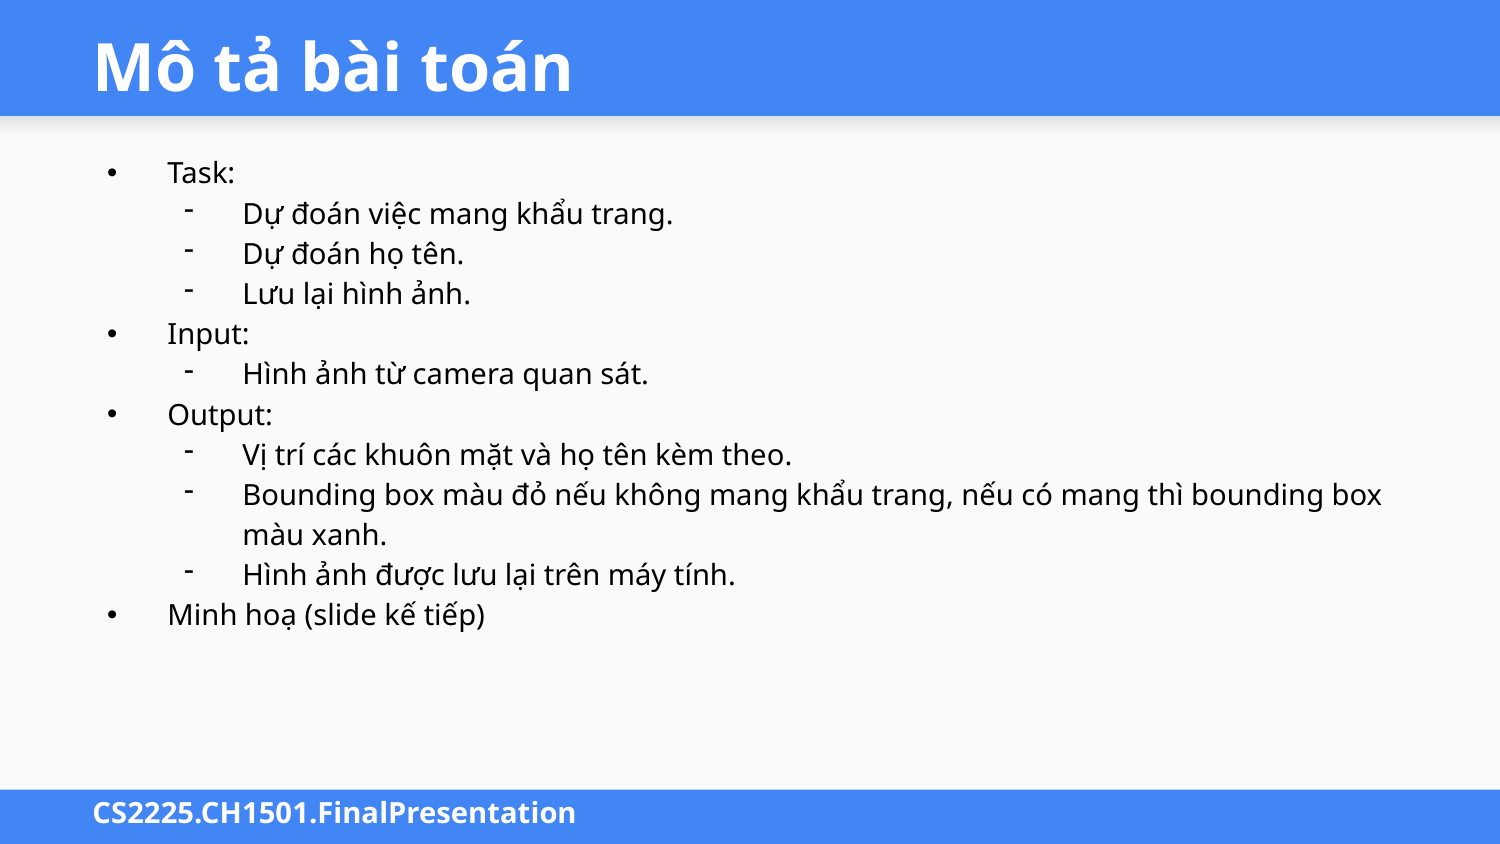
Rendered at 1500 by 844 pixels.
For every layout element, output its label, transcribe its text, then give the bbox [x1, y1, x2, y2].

title Mô tả bài toán [77, 9, 1427, 120]
list Task: Dự đoán việc mang khẩu trang. Dự đoán họ tên. Lưu lại hình ảnh. Input: Hình ảnh từ camera quan sát. Output: Vị trí các khuôn mặt và họ tên kèm theo. Bounding box màu đỏ nếu không mang khẩu trang, nếu có mang thì bounding box màu xanh. Hình ảnh được lưu lại trên máy tính. Minh hoạ (slide kế tiếp) [77, 134, 1427, 776]
